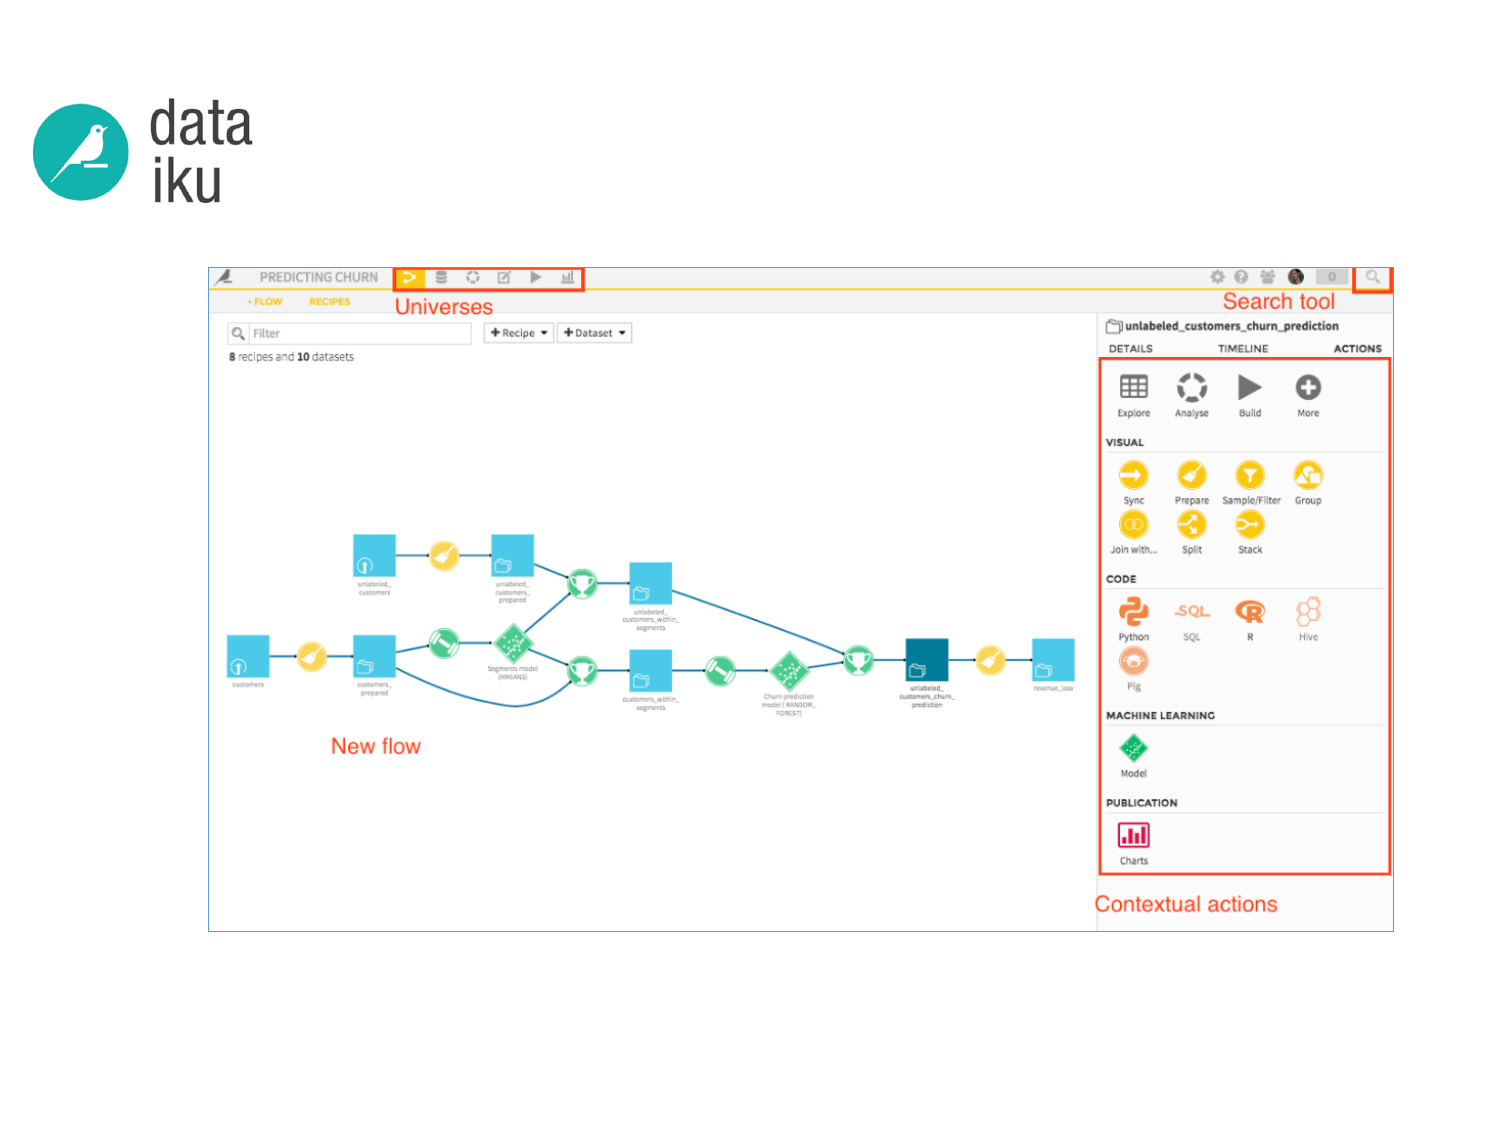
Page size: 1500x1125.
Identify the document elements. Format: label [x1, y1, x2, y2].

picture [29, 89, 255, 213]
picture [208, 267, 1394, 932]
